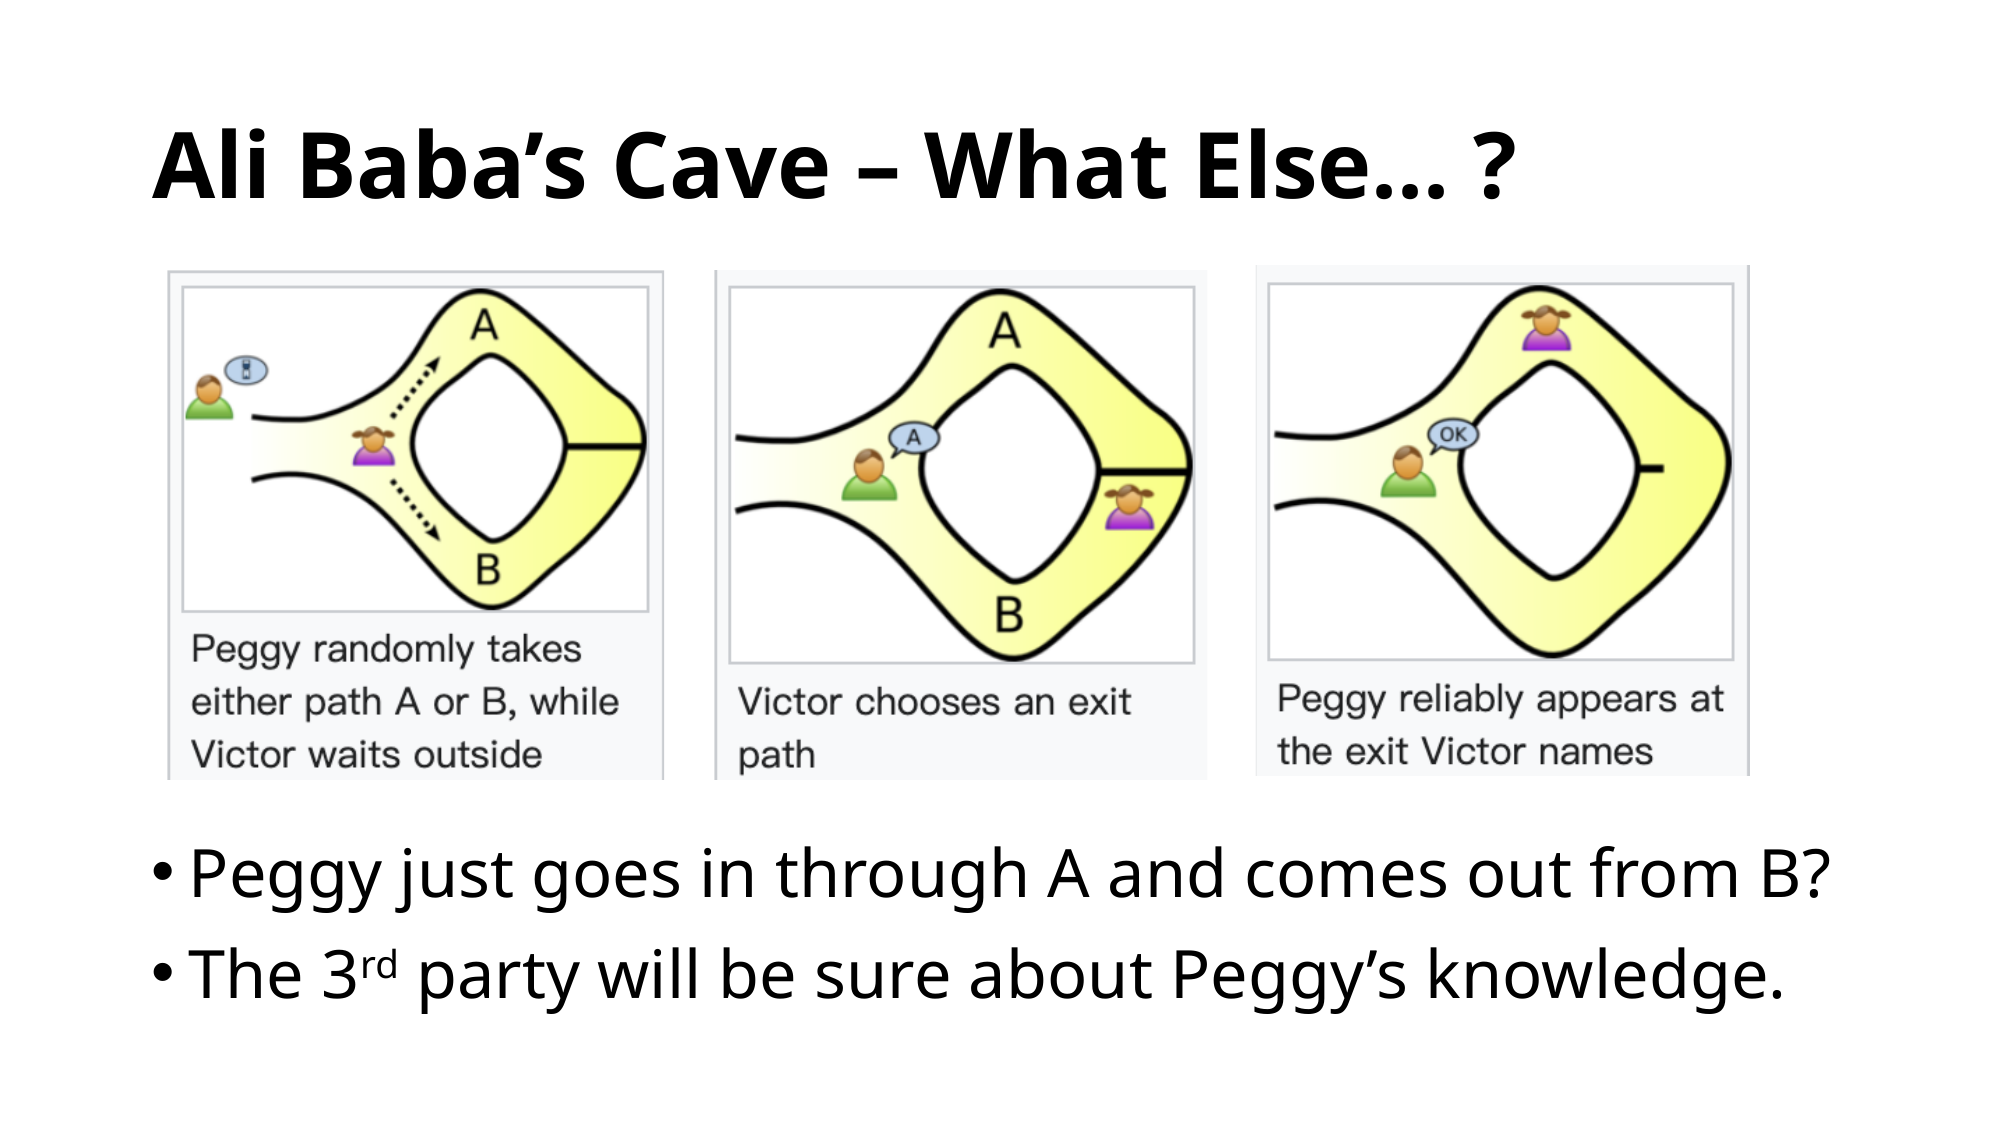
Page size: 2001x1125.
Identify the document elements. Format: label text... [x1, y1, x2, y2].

picture [1255, 265, 1758, 776]
picture [162, 258, 665, 780]
title Ali Baba’s Cave – What Else... ? [137, 59, 1863, 278]
picture [705, 270, 1208, 780]
list Peggy just goes in through A and comes out from B? The 3rd party will be sure about Peggy’s knowledge. [136, 822, 1862, 1041]
